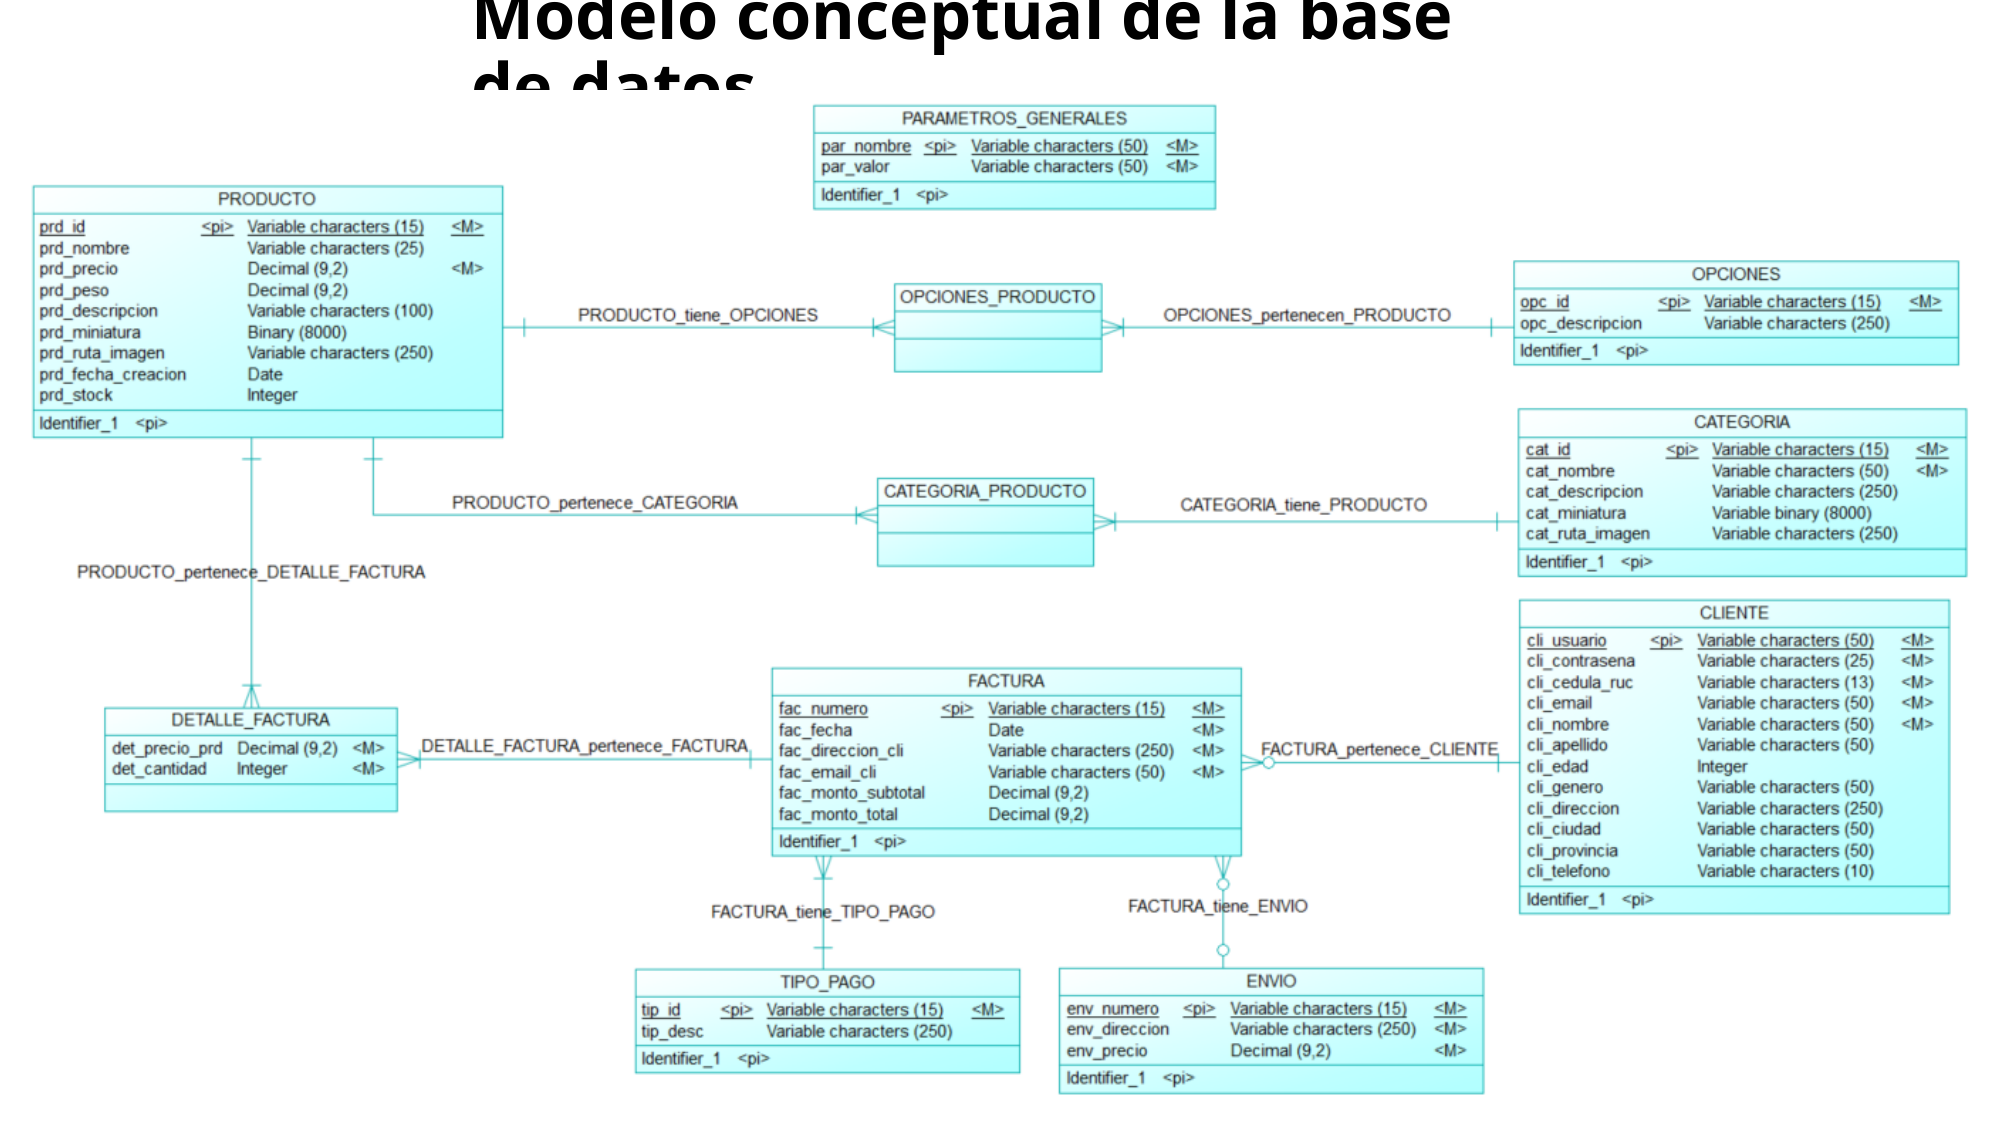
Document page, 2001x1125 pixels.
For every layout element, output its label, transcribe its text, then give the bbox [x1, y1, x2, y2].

title Modelo conceptual de la base de datos [456, 17, 1544, 90]
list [22, 90, 1978, 1106]
